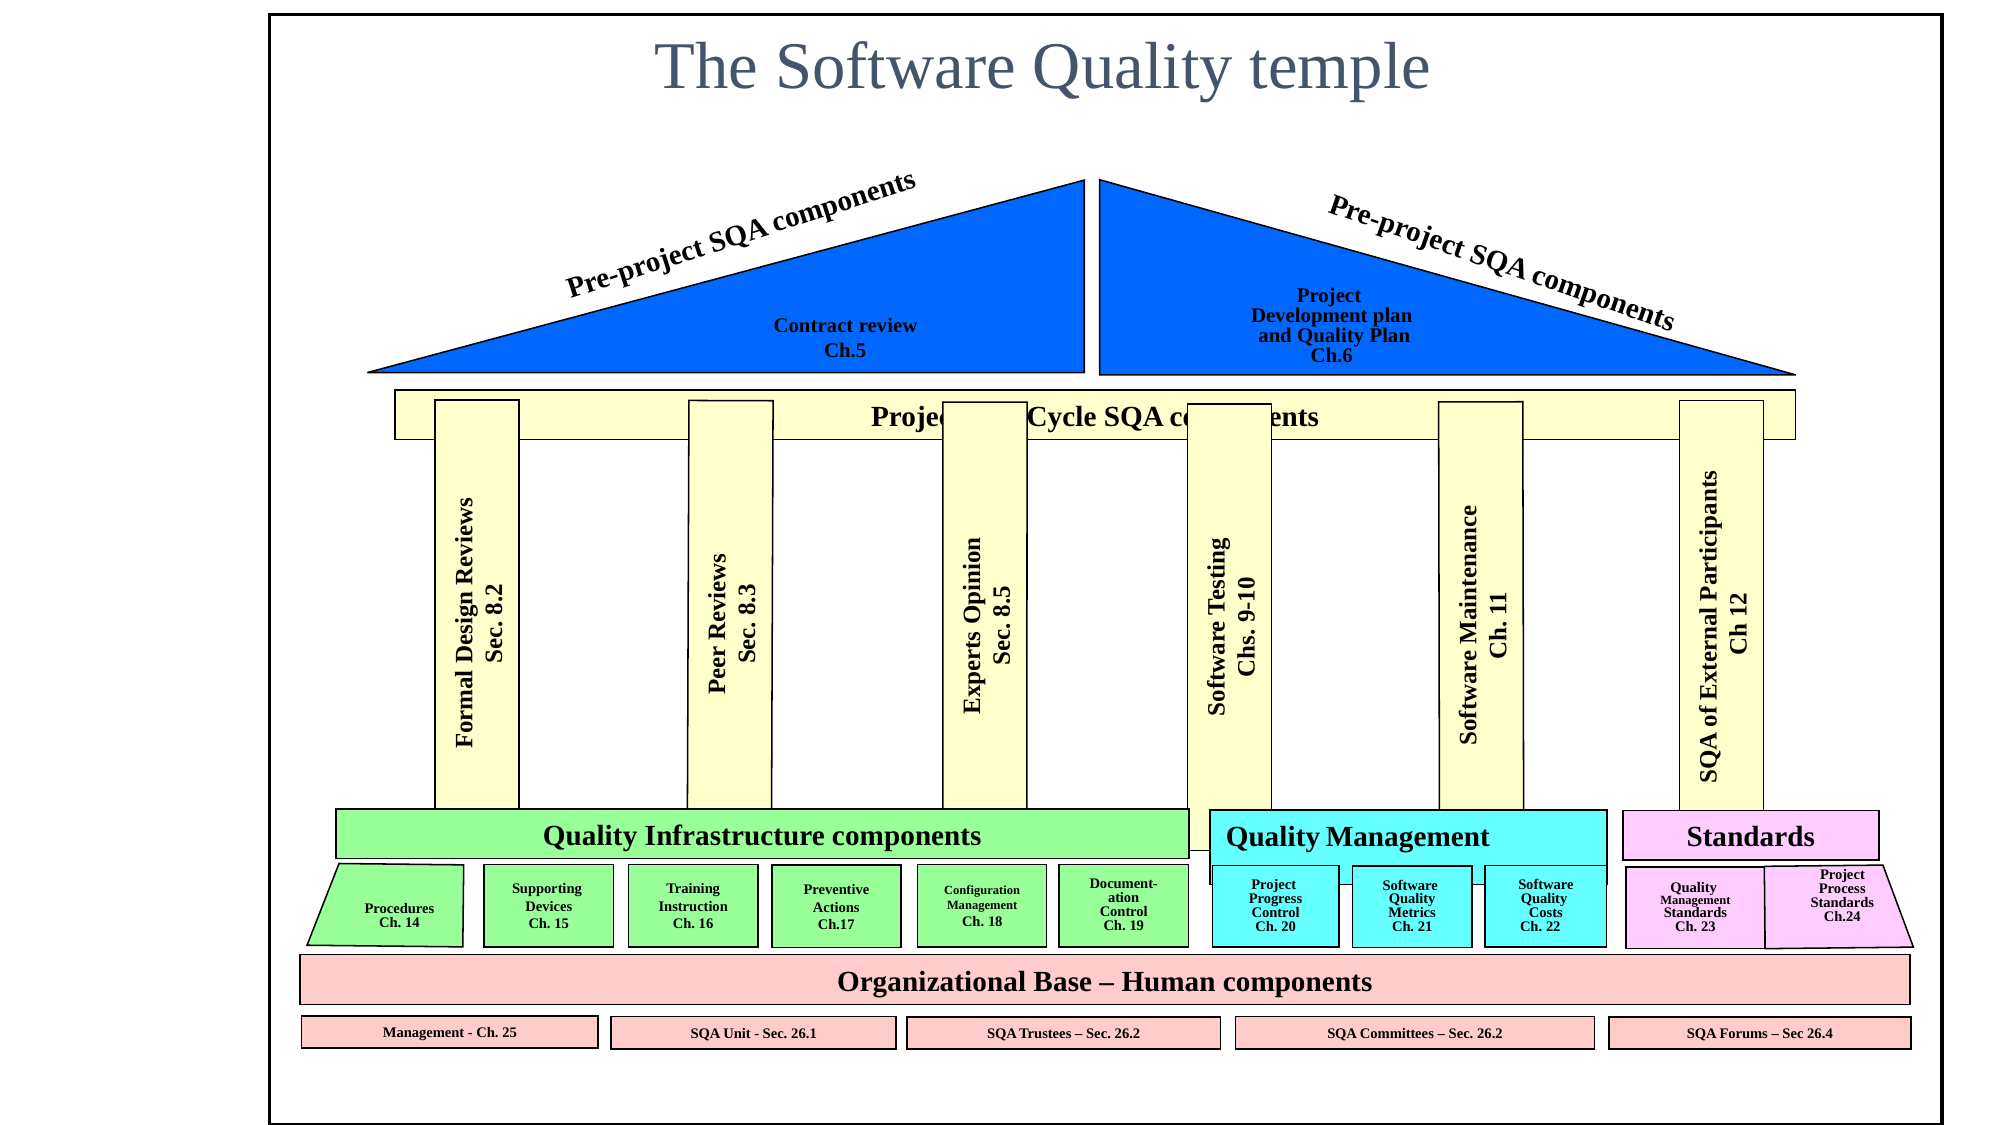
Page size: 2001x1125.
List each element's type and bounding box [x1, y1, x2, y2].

text_box [269, 0, 1943, 1125]
